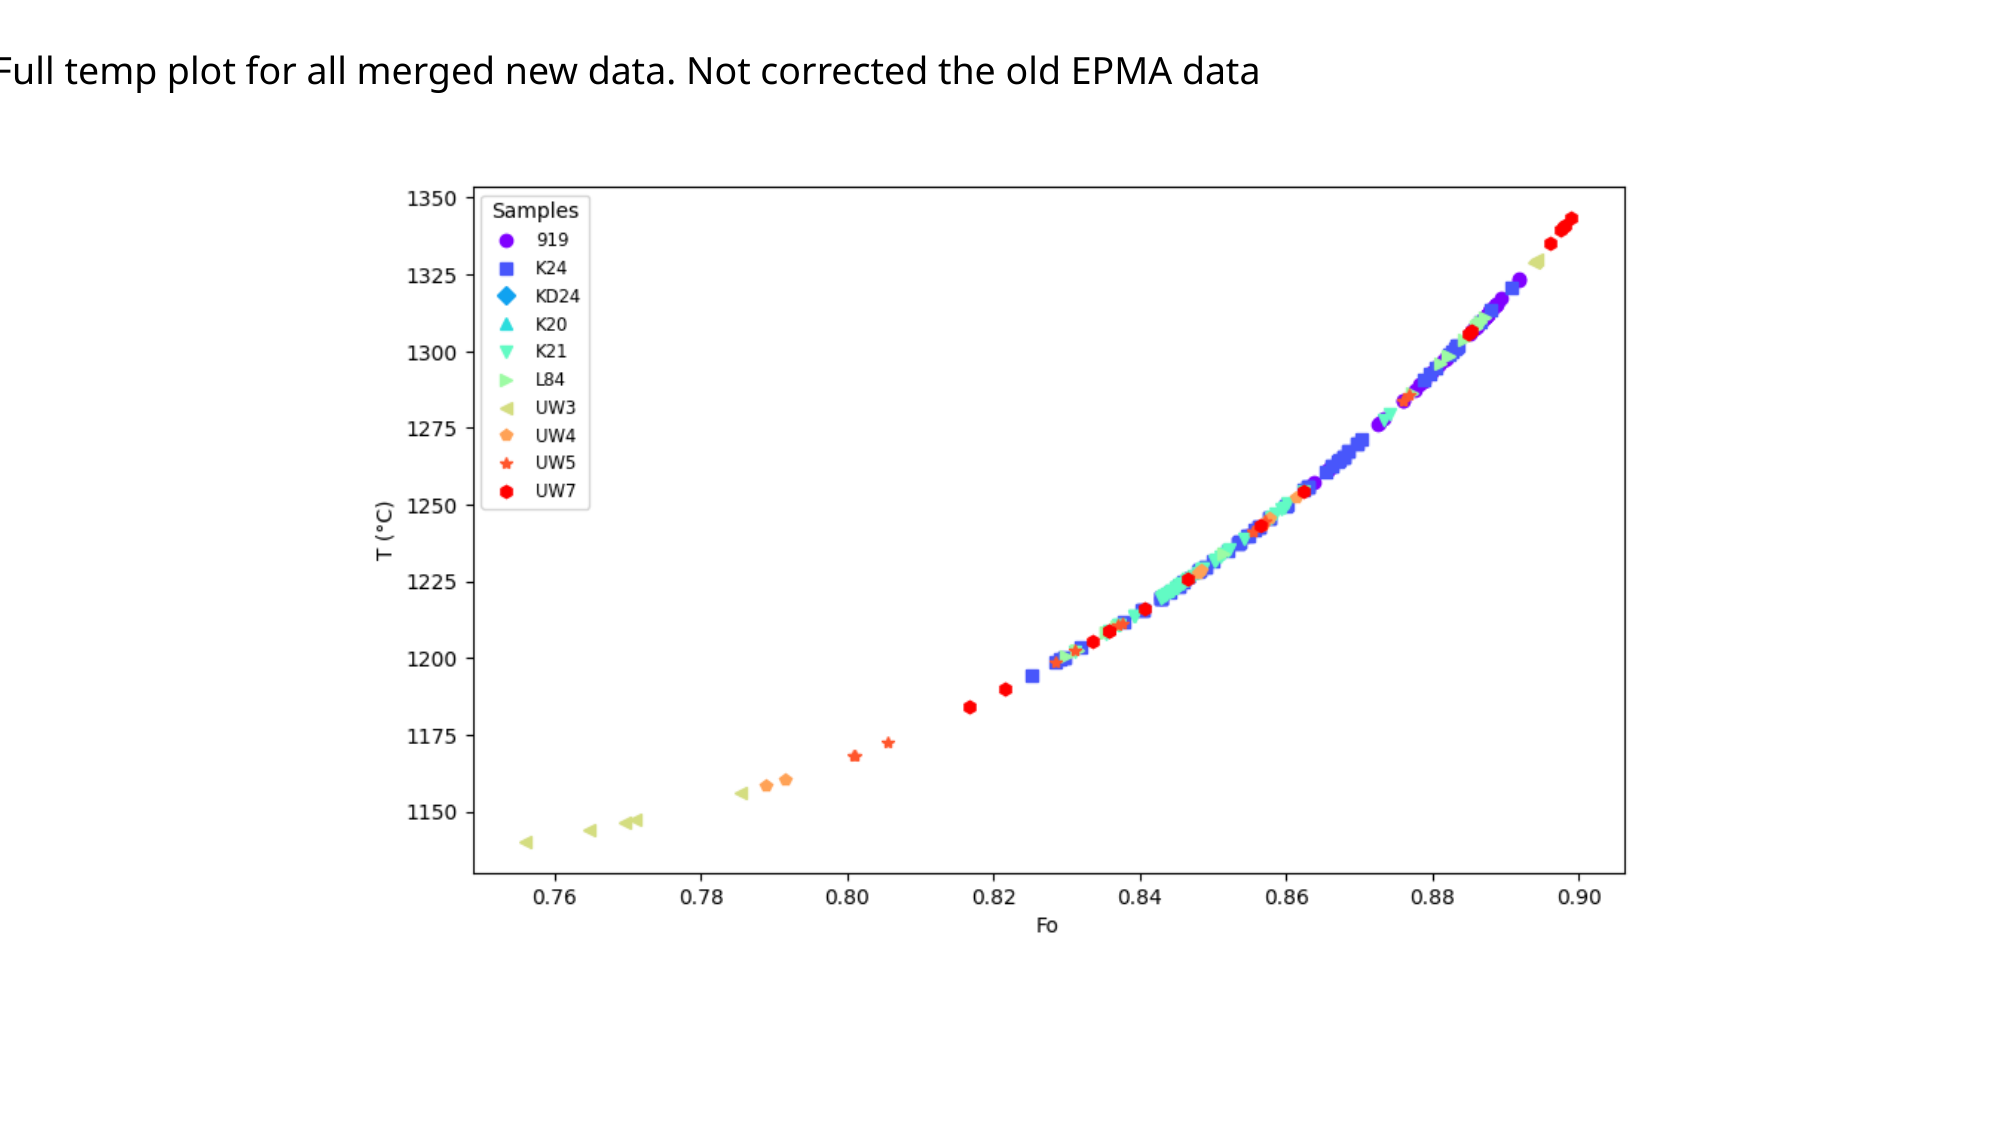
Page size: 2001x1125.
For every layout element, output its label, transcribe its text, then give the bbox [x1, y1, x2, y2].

text_box Full temp plot for all merged new data. Not corrected the old EPMA data [0, 39, 1277, 235]
picture [361, 172, 1638, 953]
